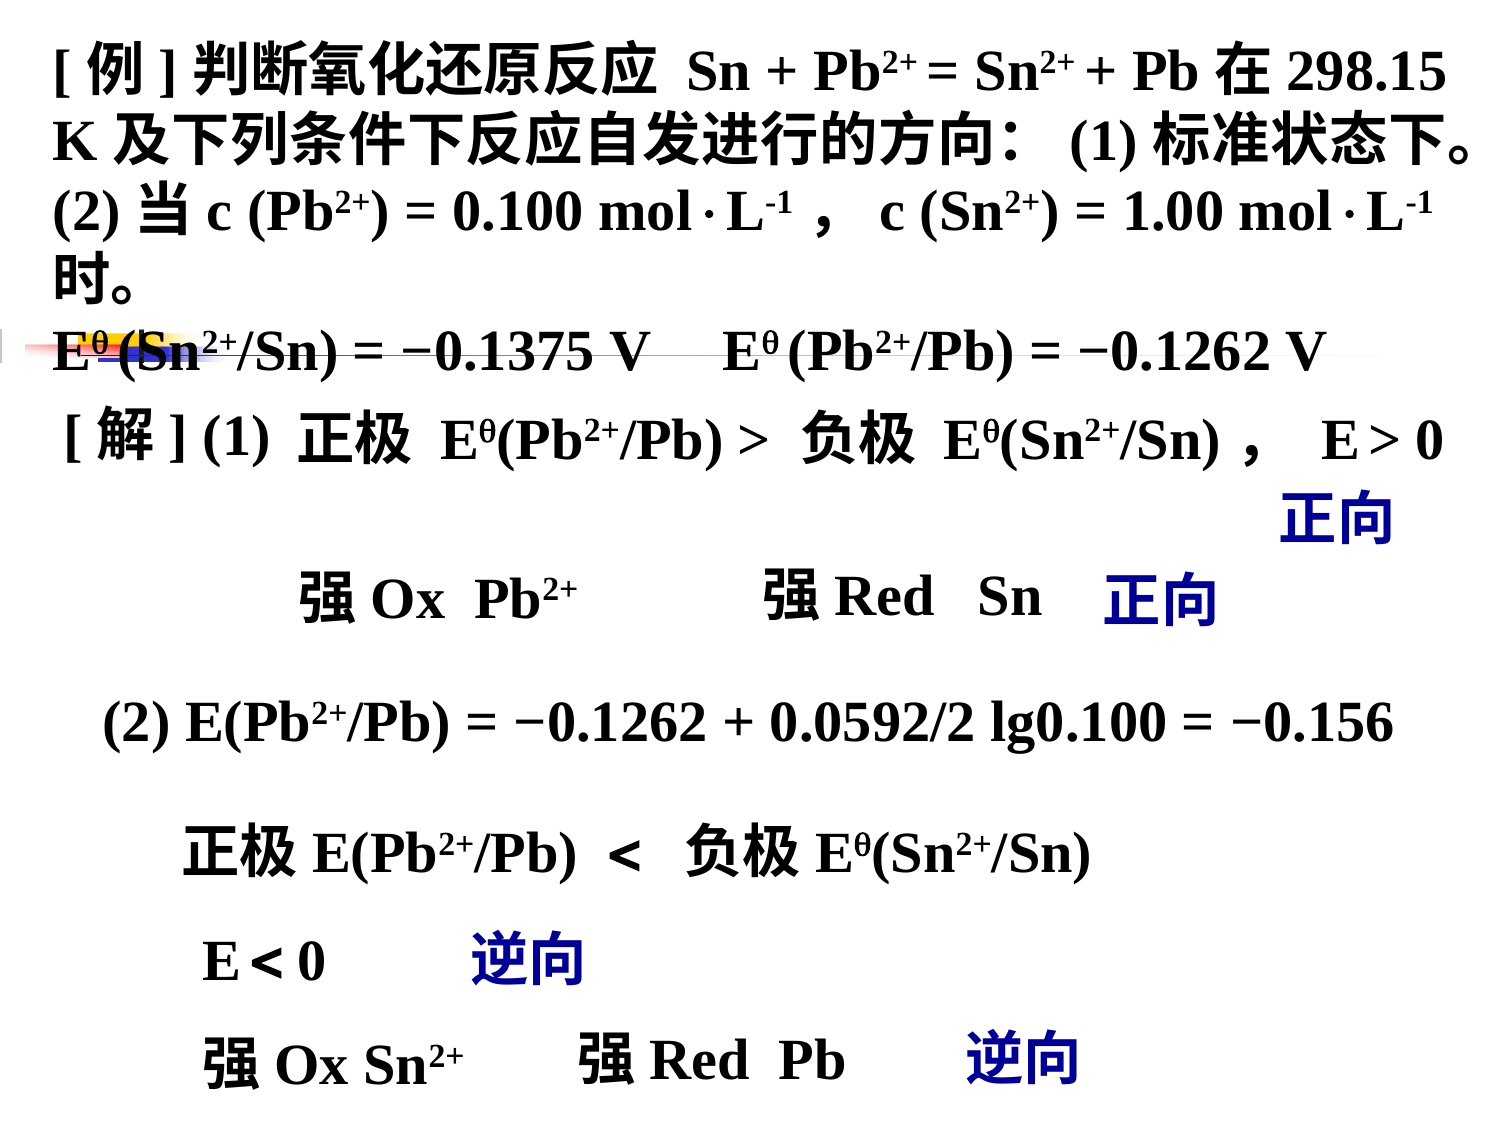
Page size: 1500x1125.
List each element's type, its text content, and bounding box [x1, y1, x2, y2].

text_box 正极E(Pb2+/Pb)  负极E(Sn2+/Sn) [166, 807, 1267, 892]
text_box 正极 E(Pb2+/Pb) > 负极 E(Sn2+/Sn)， E > 0 [281, 393, 1494, 479]
text_box 正向 [1263, 473, 1411, 559]
text_box [例]判断氧化还原反应 Sn + Pb2+ = Sn2+ + Pb在298.15 K及下列条件下反应自发进行的方向：(1)标准状态下。(2)当c (Pb2+) = 0.100 molL-1，c (Sn2+) = 1.00 molL-1时。 E (Sn2+/Sn) = −0.1375 V E (Pb2+/Pb) = −0.1262 V [37, 24, 1463, 390]
text_box 强Ox Pb2+ [283, 552, 684, 638]
text_box 正向 [1087, 555, 1235, 641]
text_box 逆向 [950, 1014, 1178, 1099]
text_box E  0 [187, 914, 525, 1000]
text_box (2) E(Pb2+/Pb) = −0.1262 + 0.0592/2 lg0.100 = −0.156 [87, 675, 1463, 761]
text_box 强Red Sn [747, 549, 1173, 635]
text_box 强Ox Sn2+ [187, 1018, 663, 1104]
picture [0, 329, 1377, 363]
text_box [解] (1) [48, 389, 361, 474]
text_box 逆向 [428, 914, 603, 999]
text_box 强Red Pb [562, 1014, 950, 1099]
